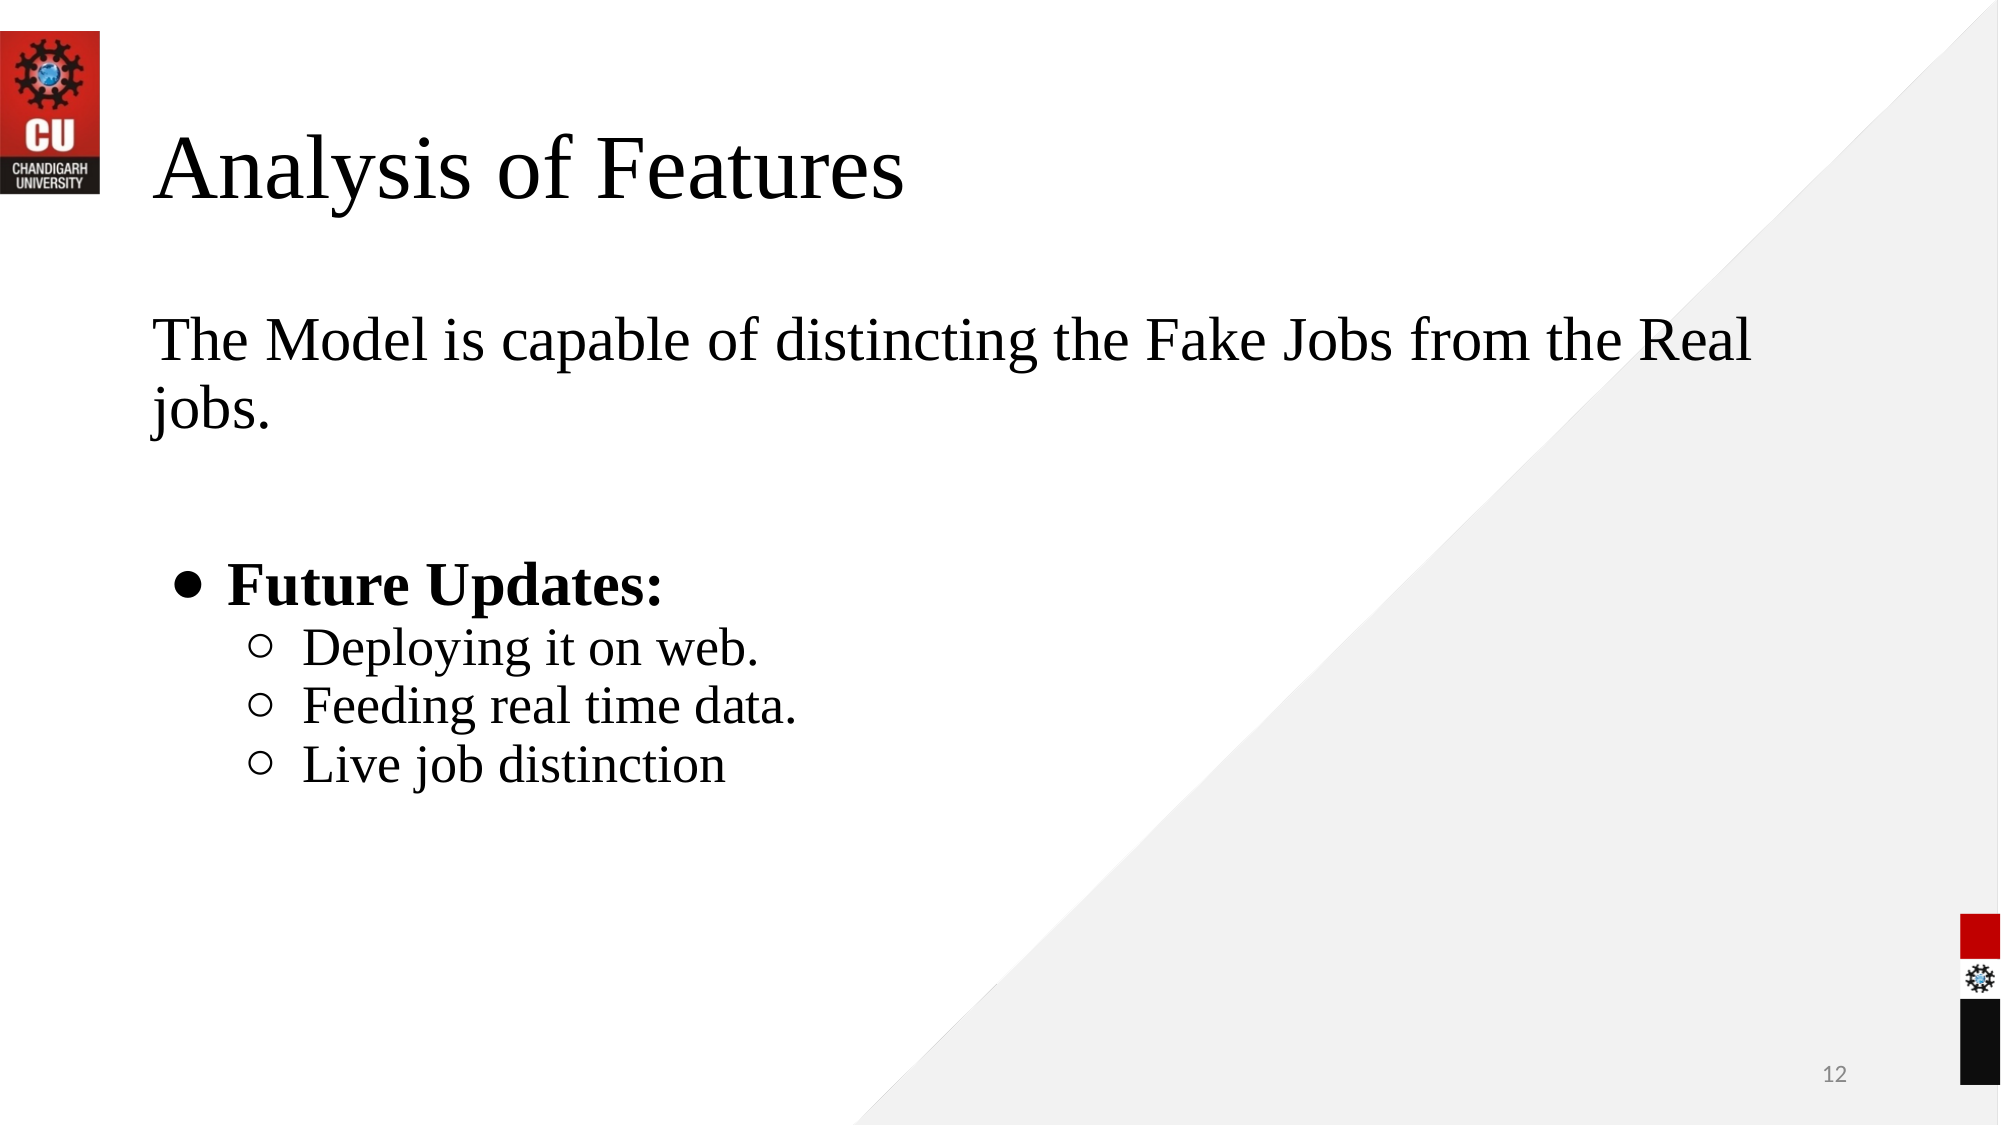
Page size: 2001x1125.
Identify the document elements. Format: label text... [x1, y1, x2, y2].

picture [0, 0, 2001, 1125]
list The Model is capable of distincting the Fake Jobs from the Real jobs. Future Updates: Deploying it on web. Feeding real time data. Live job distinction [137, 299, 1863, 1014]
title Analysis of Features [137, 59, 1863, 278]
slide_number ‹#› [1412, 1042, 1863, 1103]
